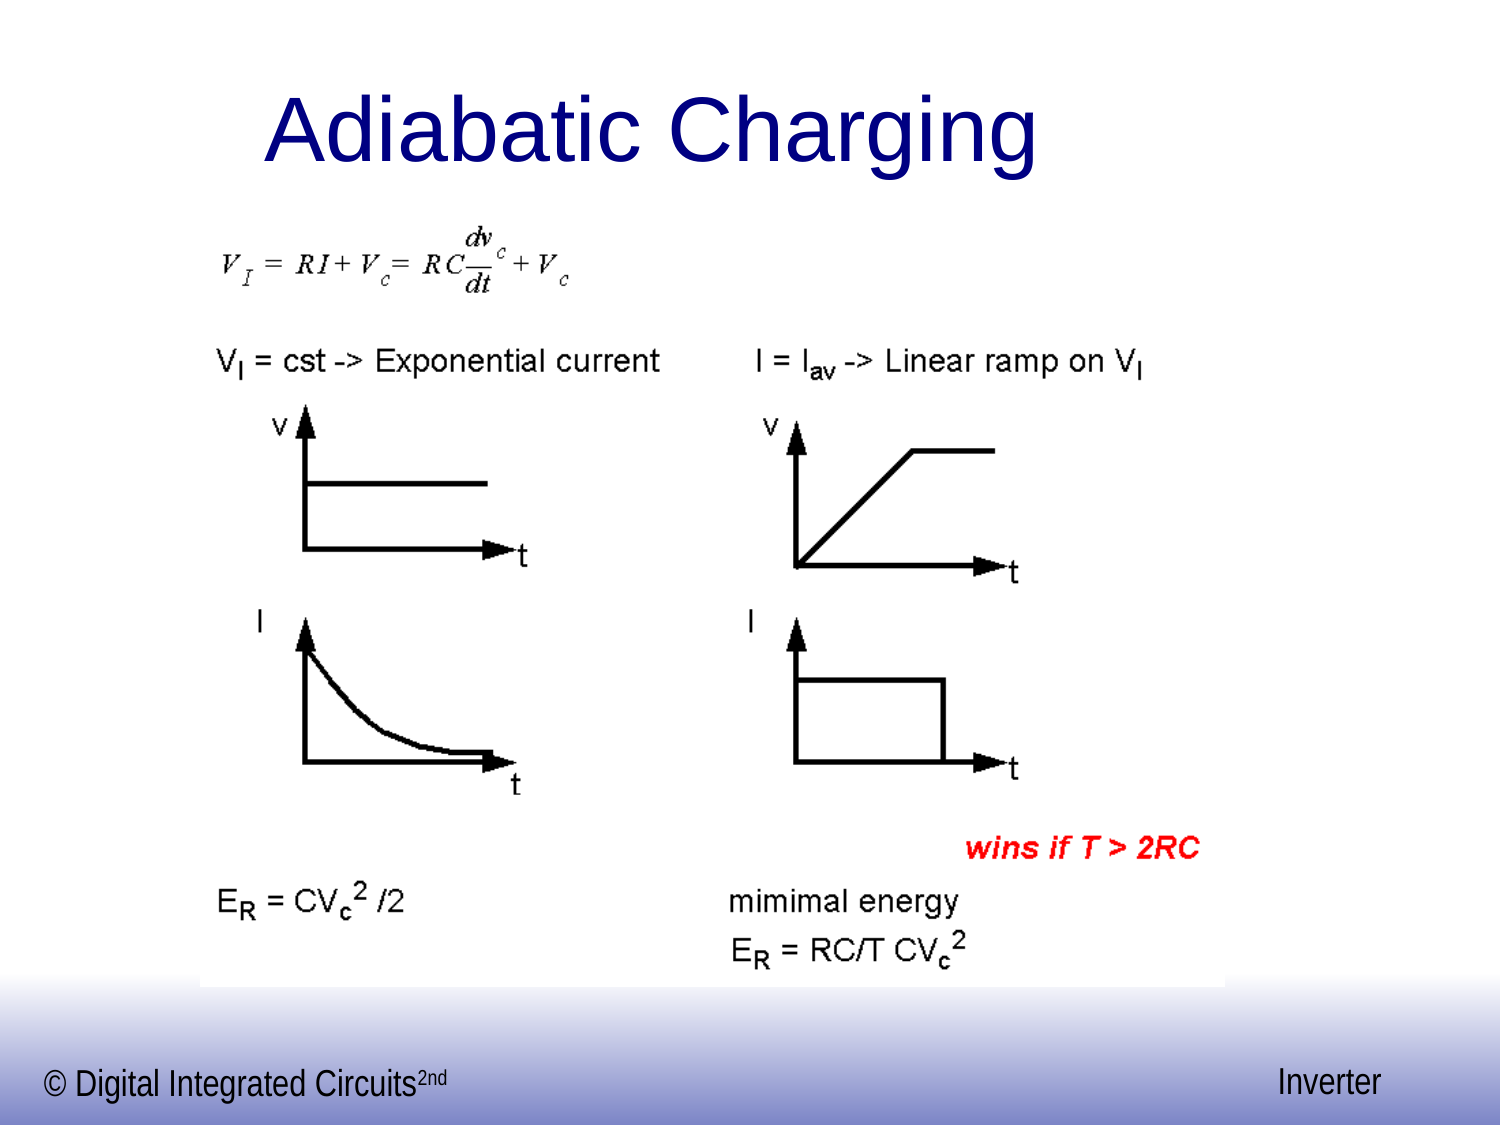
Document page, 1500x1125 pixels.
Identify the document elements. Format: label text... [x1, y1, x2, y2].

text_box Adiabatic Charging [249, 61, 1056, 187]
picture [199, 212, 1226, 987]
